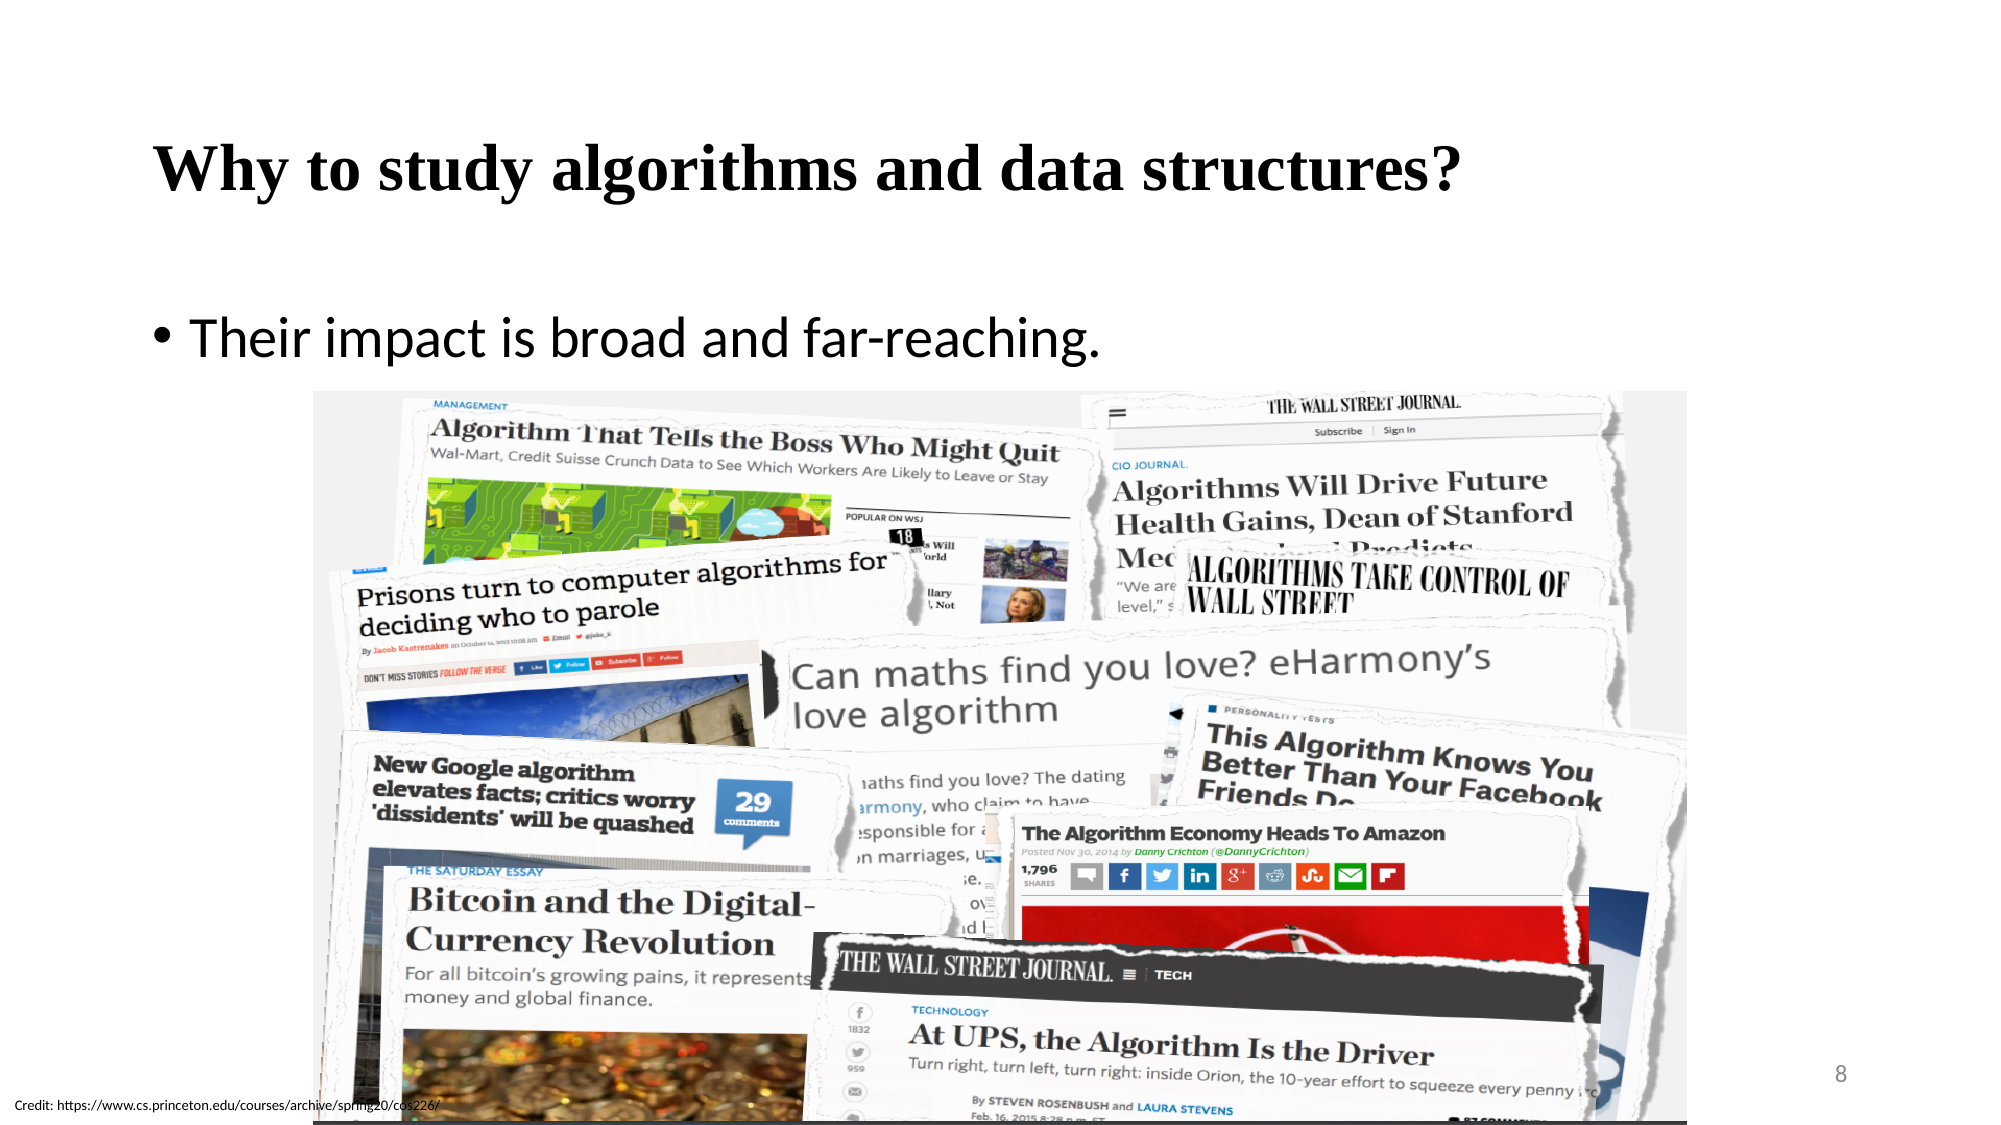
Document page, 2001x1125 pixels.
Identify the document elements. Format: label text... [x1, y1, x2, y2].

title Why to study algorithms and data structures? [137, 59, 1863, 278]
picture [313, 391, 1687, 1125]
slide_number 8 [1687, 1042, 1863, 1103]
list Their impact is broad and far-reaching. [137, 299, 1863, 1014]
text_box Credit: https://www.cs.princeton.edu/courses/archive/spring20/cos226/ [0, 1088, 313, 1121]
